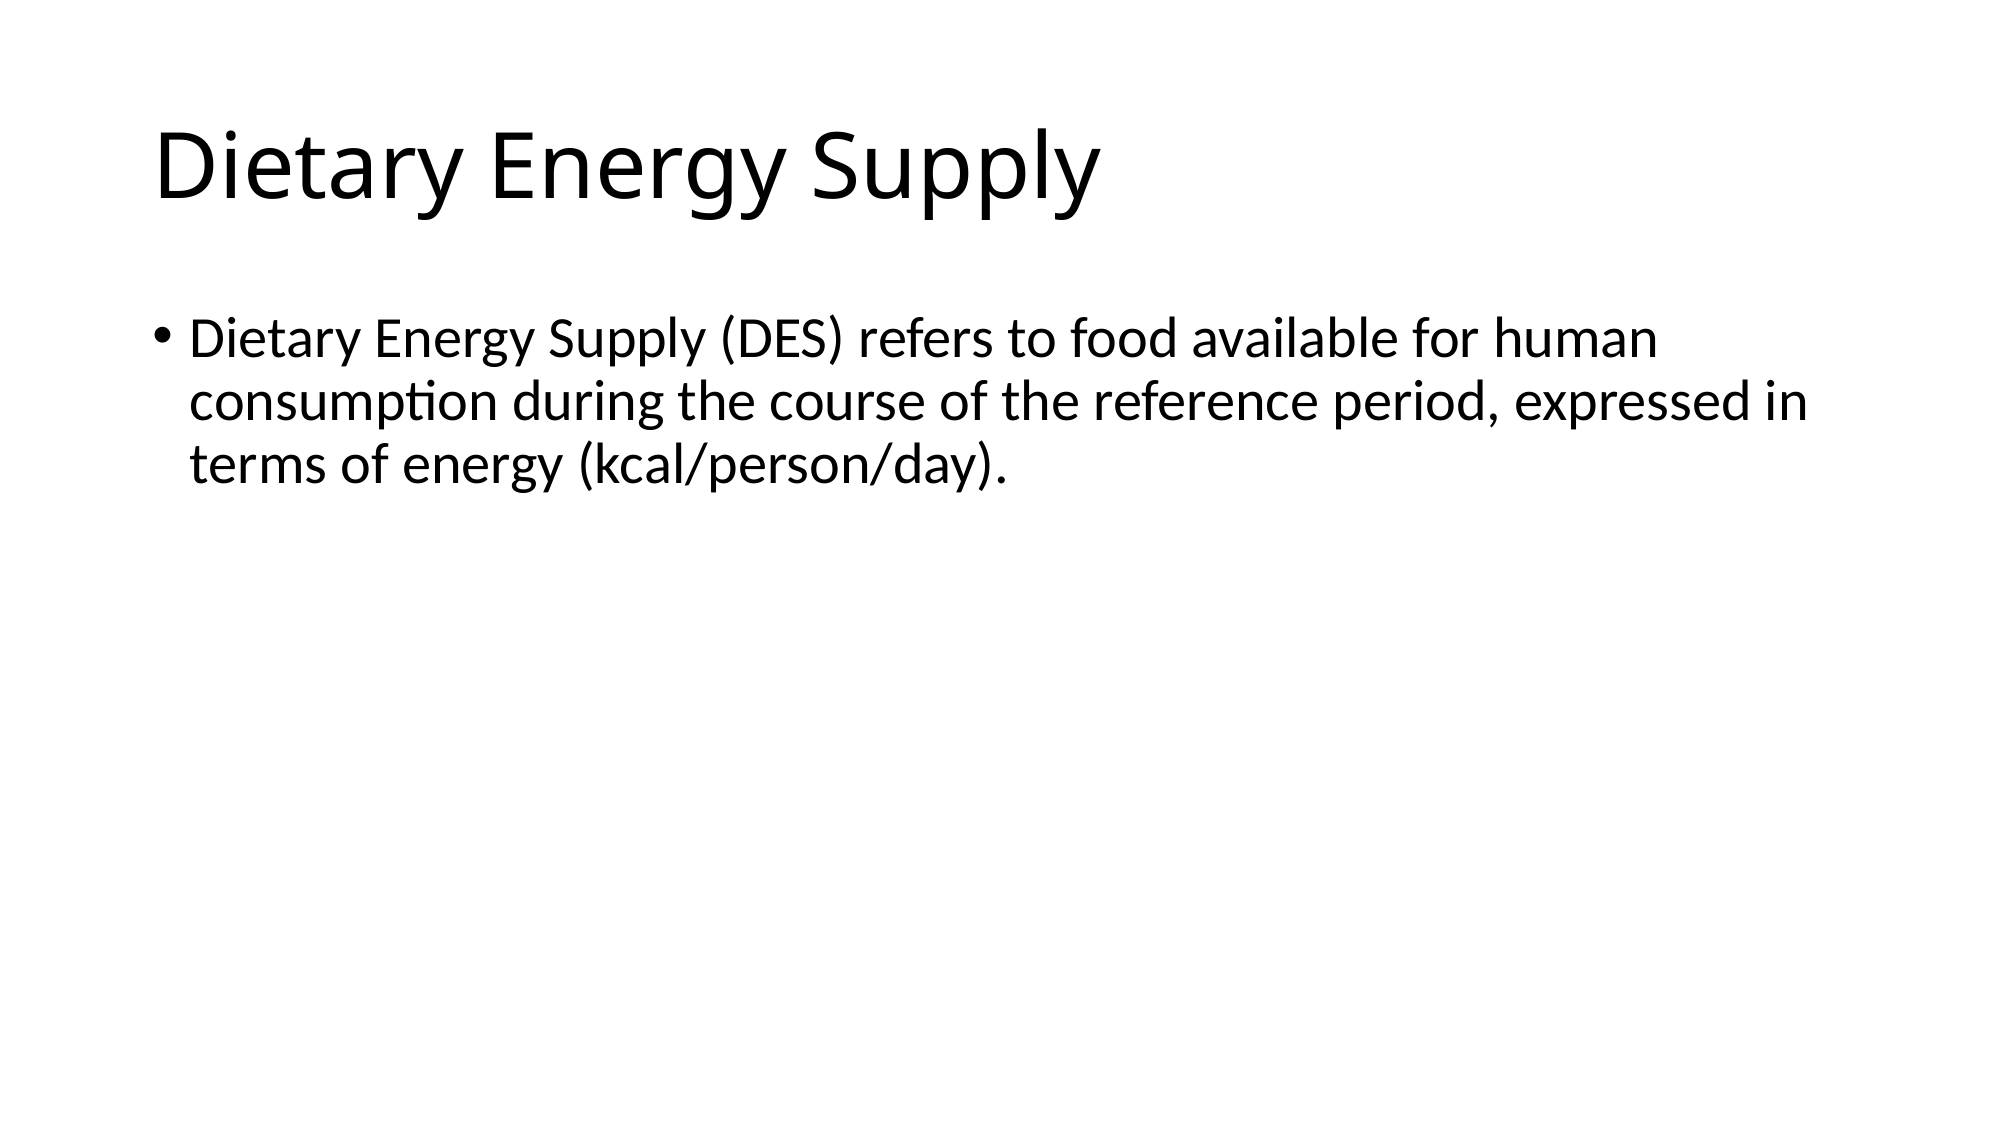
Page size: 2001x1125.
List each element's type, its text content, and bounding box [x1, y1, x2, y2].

title Dietary Energy Supply [137, 59, 1863, 278]
list Dietary Energy Supply (DES) refers to food available for human consumption during the course of the reference period, expressed in terms of energy (kcal/person/day). [137, 299, 1863, 1014]
